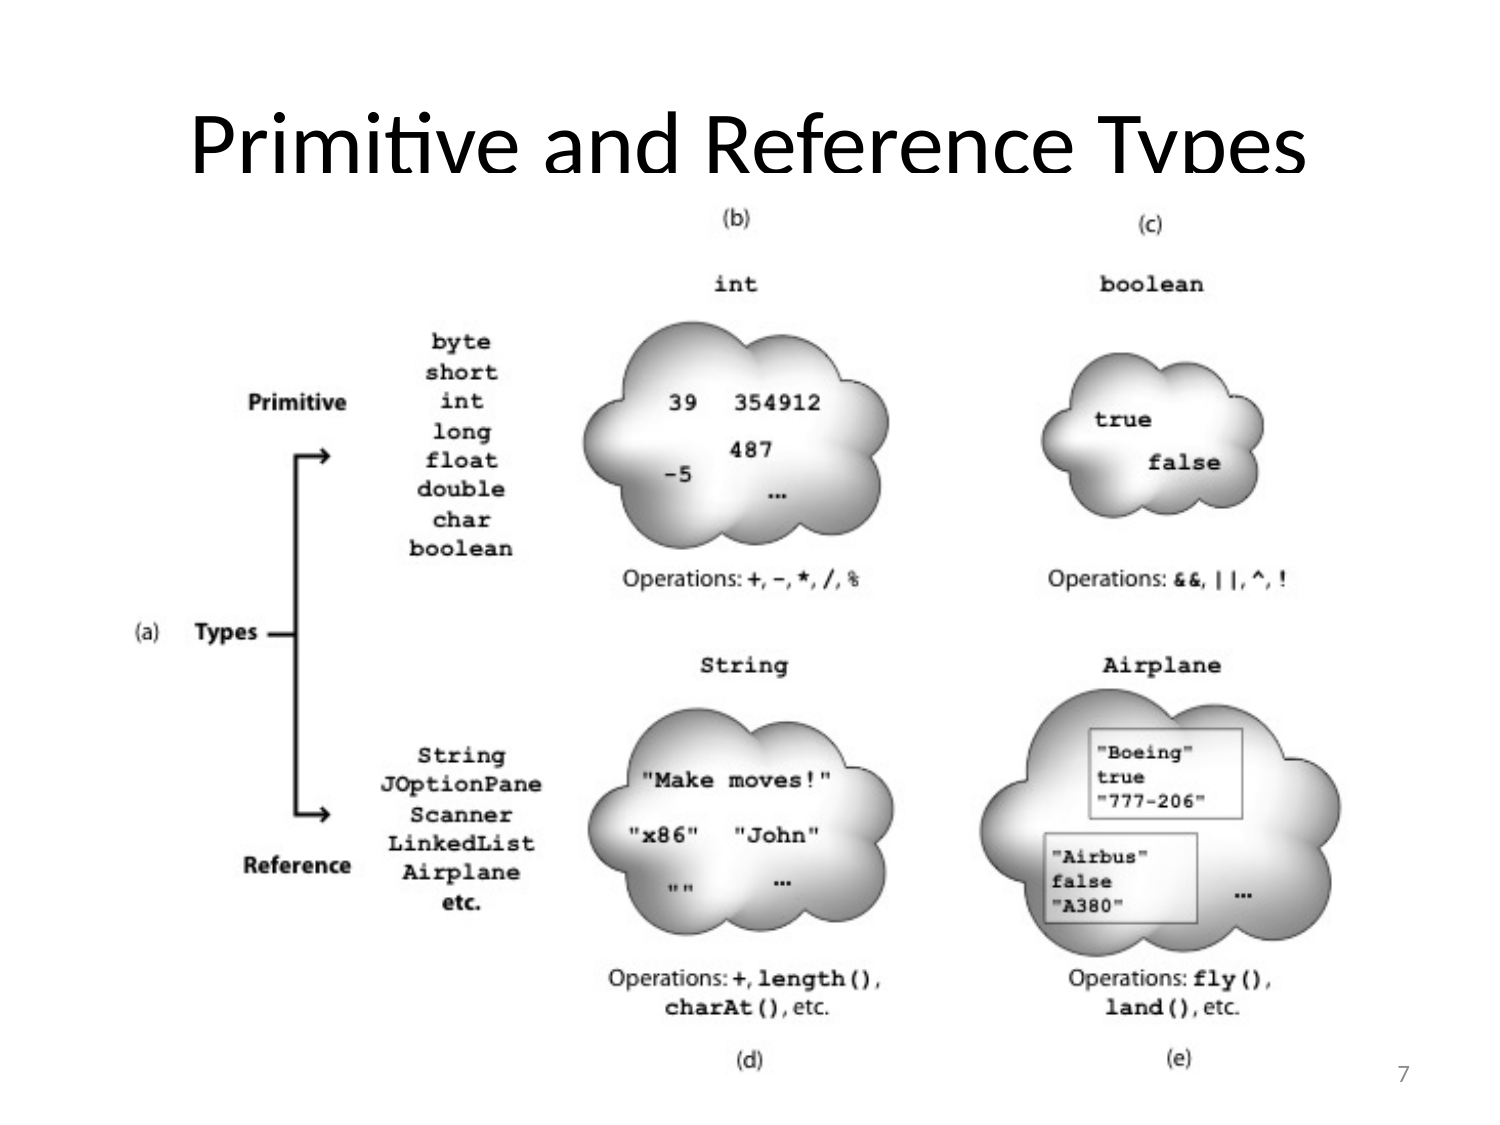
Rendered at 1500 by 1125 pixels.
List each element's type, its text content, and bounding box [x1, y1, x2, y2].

picture [102, 172, 1377, 1099]
slide_number 7 [1380, 1042, 1425, 1103]
title Primitive and Reference Types [75, 45, 1425, 233]
